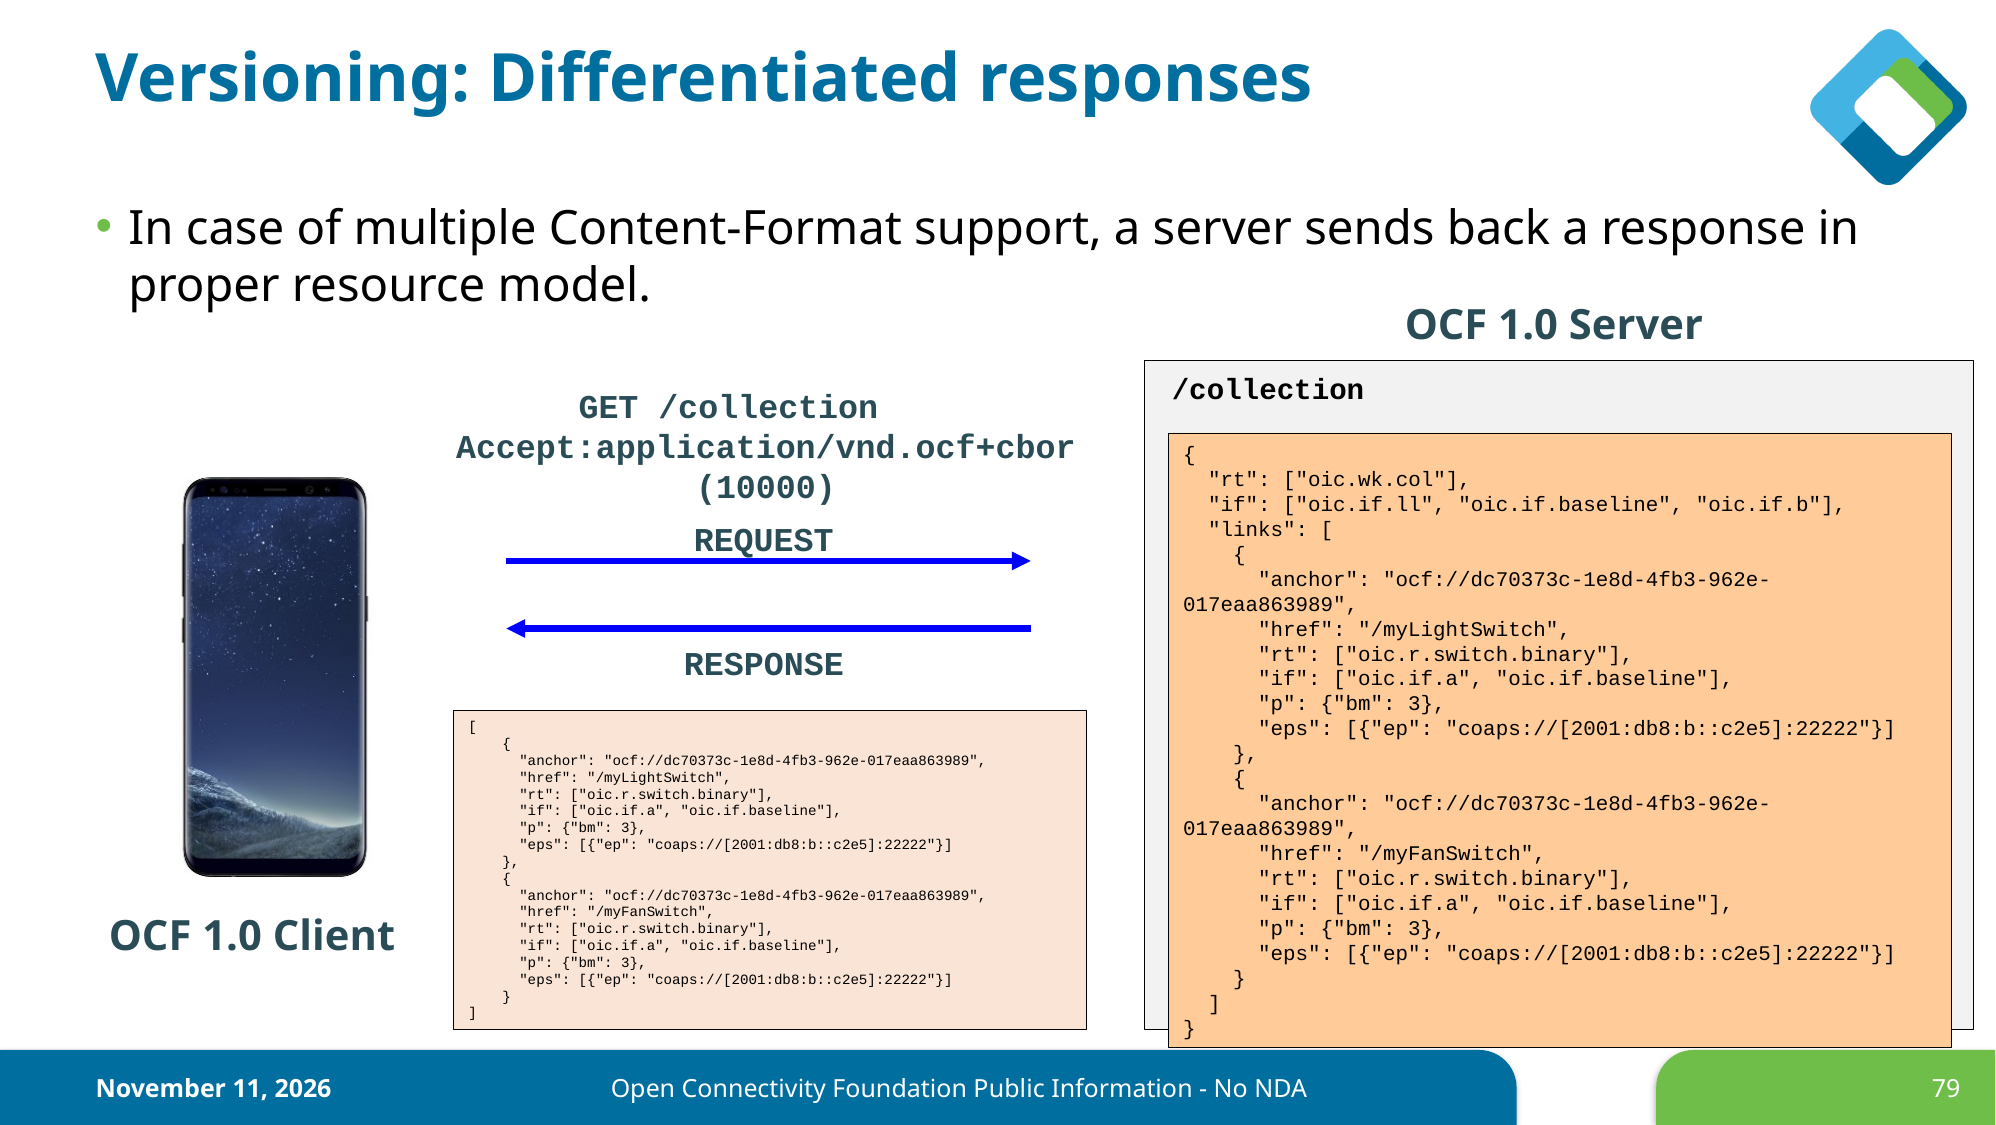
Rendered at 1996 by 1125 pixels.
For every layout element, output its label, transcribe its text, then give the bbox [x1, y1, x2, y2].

text_box OCF 1.0 Client [27, 901, 476, 957]
text_box [ { "anchor": "ocf://dc70373c-1e8d-4fb3-962e-017eaa863989", "href": "/myLightSwitch", "rt": ["oic.r.switch.binary"], "if": ["oic.if.a", "oic.if.baseline"], "p": {"bm": 3}, "eps": [{"ep": "coaps://[2001:db8:b::c2e5]:22222"}] }, { "anchor": "ocf://dc70373c-1e8d-4fb3-962e-017eaa863989", "href": "/myFanSwitch", "rt": ["oic.r.switch.binary"], "if": ["oic.if.a", "oic.if.baseline"], "p": {"bm": 3}, "eps": [{"ep": "coaps://[2001:db8:b::c2e5]:22222"}] } ] [453, 710, 1087, 1030]
text_box [1143, 358, 1976, 1031]
text_box RESPONSE [506, 635, 1022, 684]
slide_number 79 [1775, 1065, 1976, 1123]
text_box OCF 1.0 Server [1329, 290, 1778, 345]
footer Open Connectivity Foundation Public Information - No NDA [490, 1065, 1430, 1108]
text_box GET /collection Accept:application/vnd.ocf+cbor (10000) [360, 378, 1097, 508]
list In case of multiple Content-Format support, a server sends back a response in proper resource model. [80, 189, 1918, 320]
picture [1810, 29, 1967, 185]
picture [1895, 114, 1967, 185]
picture [49, 476, 501, 877]
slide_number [80, 1065, 462, 1109]
text_box /collection [1157, 363, 1424, 414]
title Versioning: Differentiated responses [80, 15, 1770, 134]
text_box { "rt": ["oic.wk.col"], "if": ["oic.if.ll", "oic.if.baseline", "oic.if.b"], "links": [ { "anchor": "ocf://dc70373c-1e8d-4fb3-962e-017eaa863989", "href": "/myLightSwitch", "rt": ["oic.r.switch.binary"], "if": ["oic.if.a", "oic.if.baseline"], "p": {"bm": 3}, "eps": [{"ep": "coaps://[2001:db8:b::c2e5]:22222"}] }, { "anchor": "ocf://dc70373c-1e8d-4fb3-962e-017eaa863989", "href": "/myFanSwitch", "rt": ["oic.r.switch.binary"], "if": ["oic.if.a", "oic.if.baseline"], "p": {"bm": 3}, "eps": [{"ep": "coaps://[2001:db8:b::c2e5]:22222"}] } ] } [1168, 432, 1952, 1048]
text_box REQUEST [506, 511, 1022, 560]
